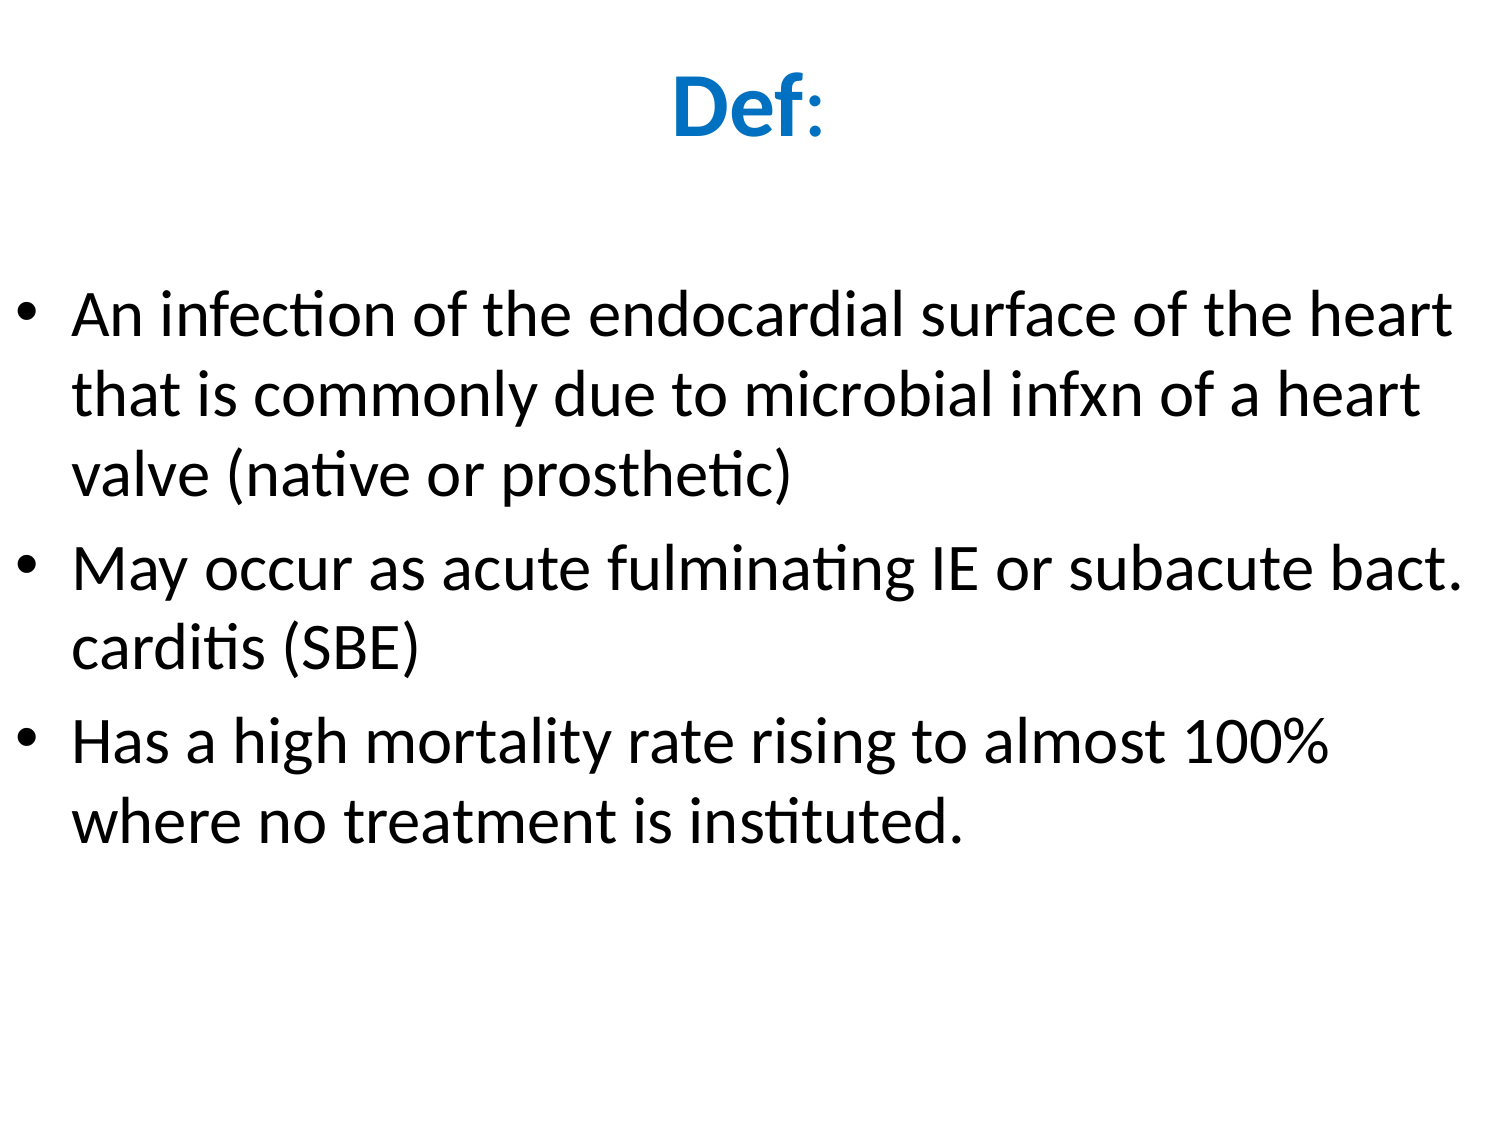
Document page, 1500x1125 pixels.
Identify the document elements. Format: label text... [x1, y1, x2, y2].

list An infection of the endocardial surface of the heart that is commonly due to microbial infxn of a heart valve (native or prosthetic) May occur as acute fulminating IE or subacute bact. carditis (SBE) Has a high mortality rate rising to almost 100% where no treatment is instituted. [0, 262, 1500, 1125]
title Def: [75, 0, 1425, 200]
